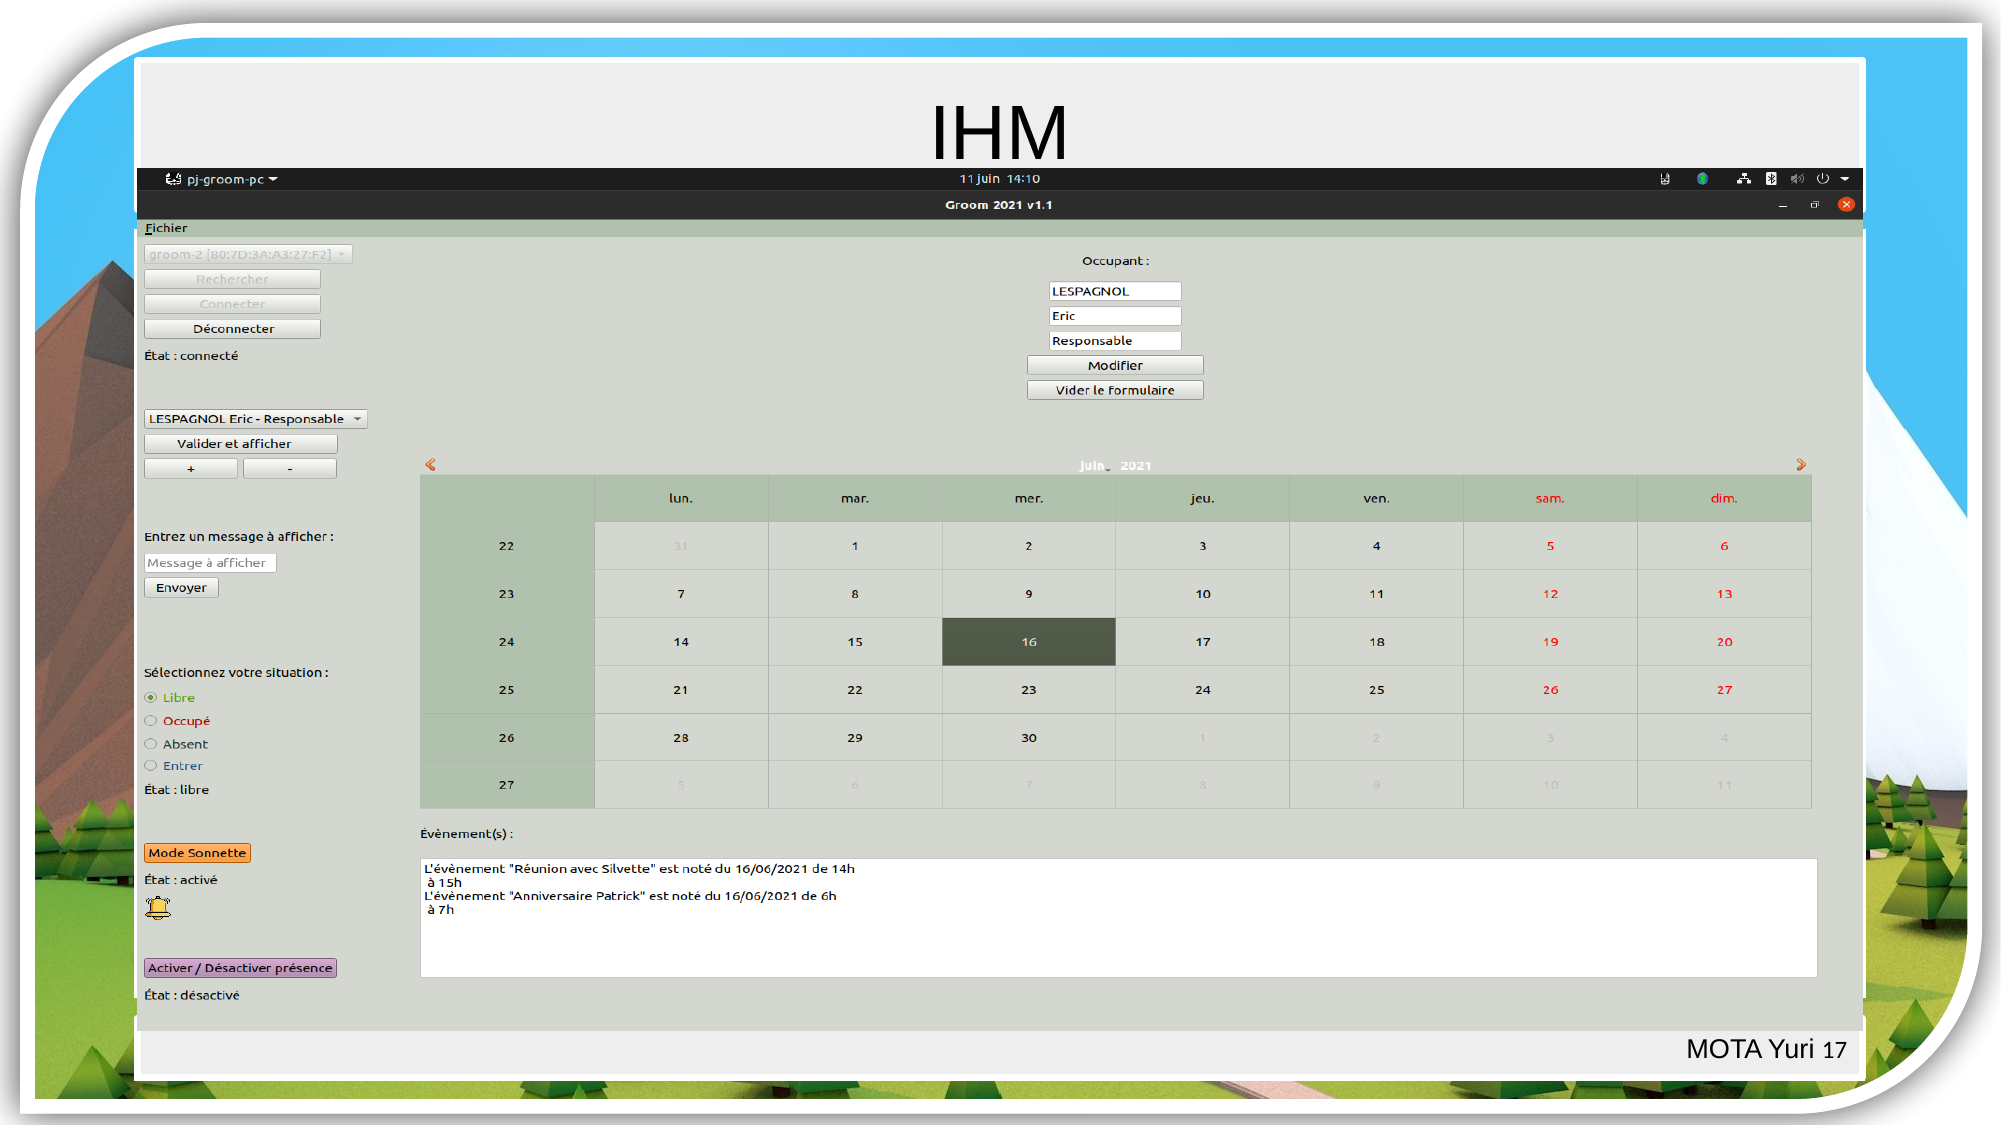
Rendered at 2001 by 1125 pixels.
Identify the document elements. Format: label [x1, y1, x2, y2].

text_box [1981, 498, 2000, 649]
picture [27, 30, 1975, 1107]
